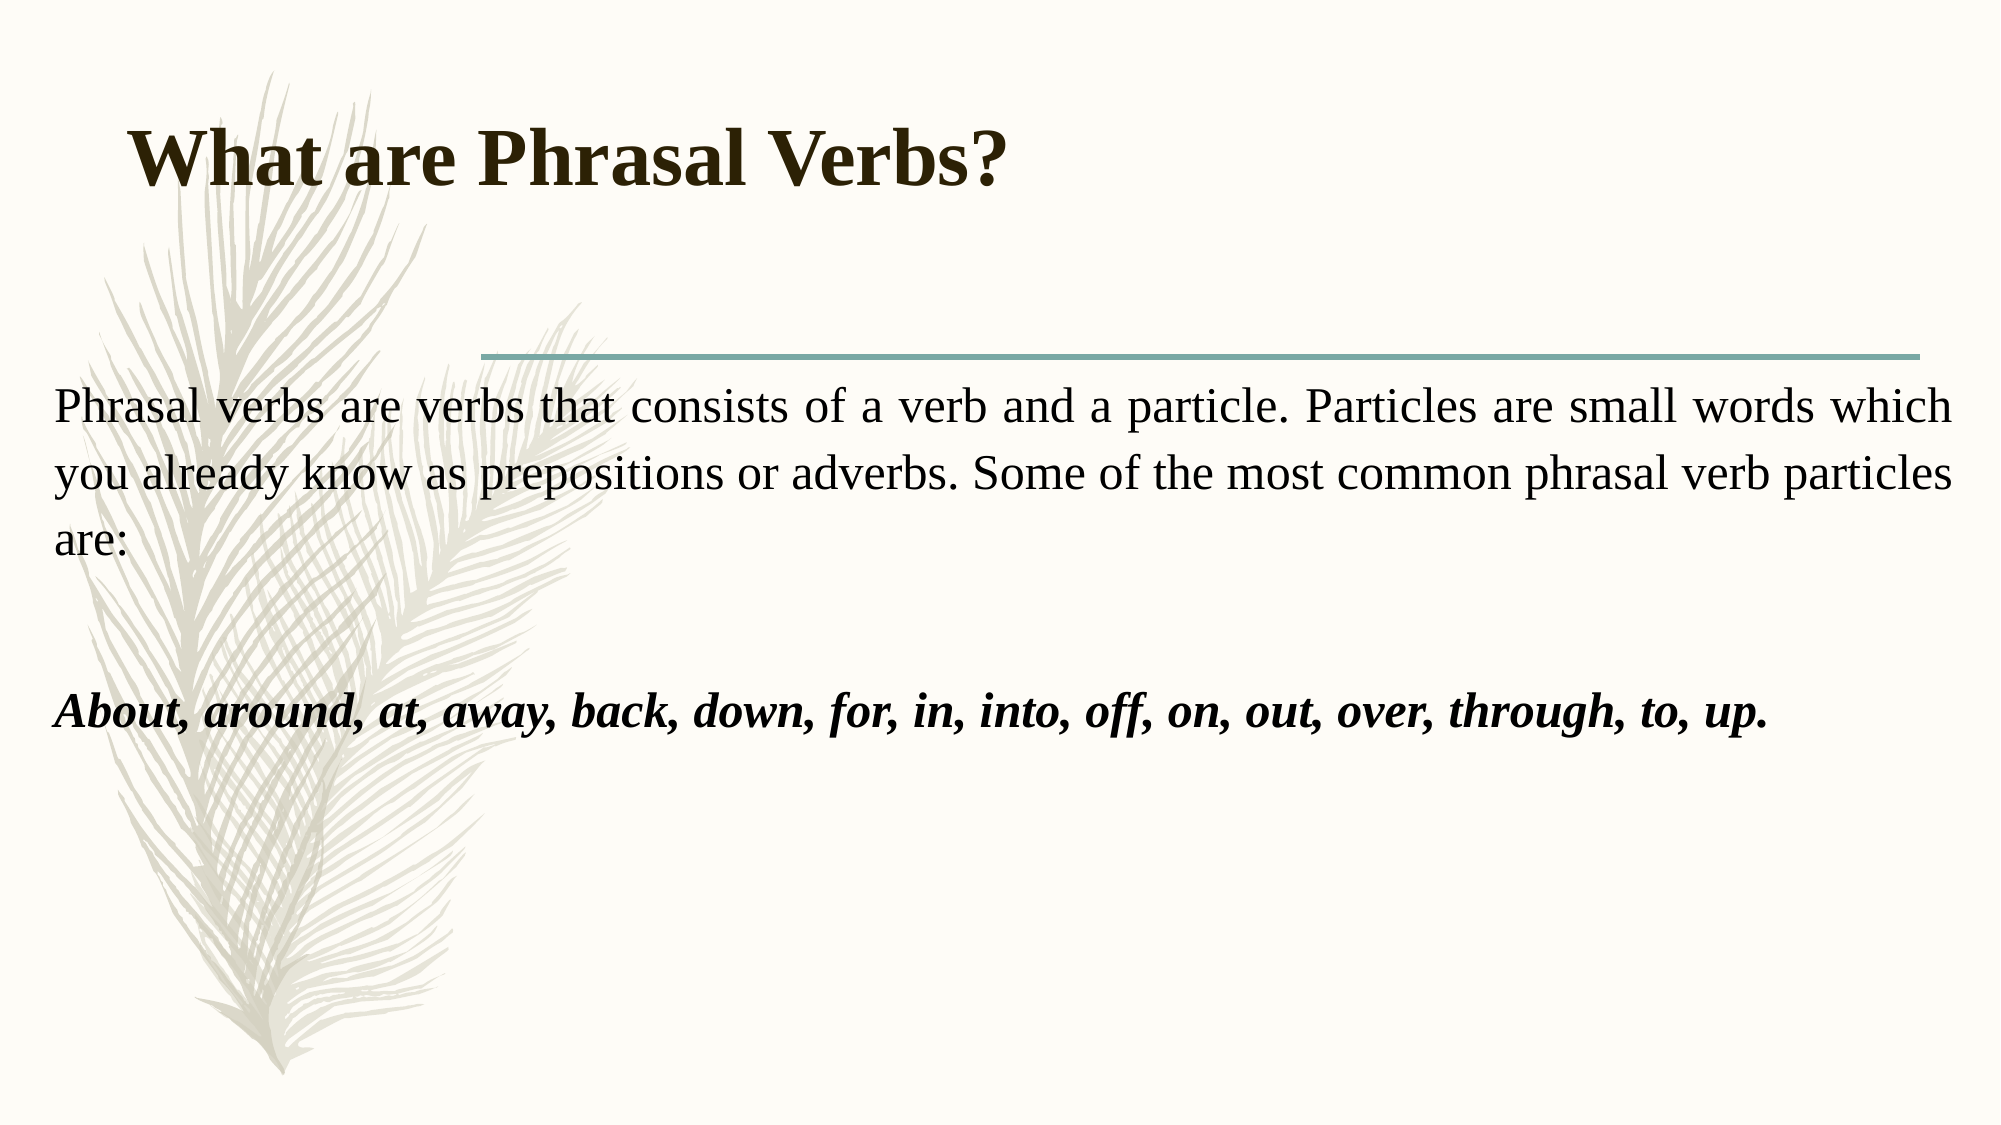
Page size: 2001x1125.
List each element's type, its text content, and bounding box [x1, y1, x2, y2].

list Phrasal verbs are verbs that consists of a verb and a particle. Particles are small words which you already know as prepositions or adverbs. Some of the most common phrasal verb particles are: About, around, at, away, back, down, for, in, into, off, on, out, over, through, to, up. [39, 358, 1970, 992]
title What are Phrasal Verbs? [111, 99, 1522, 220]
